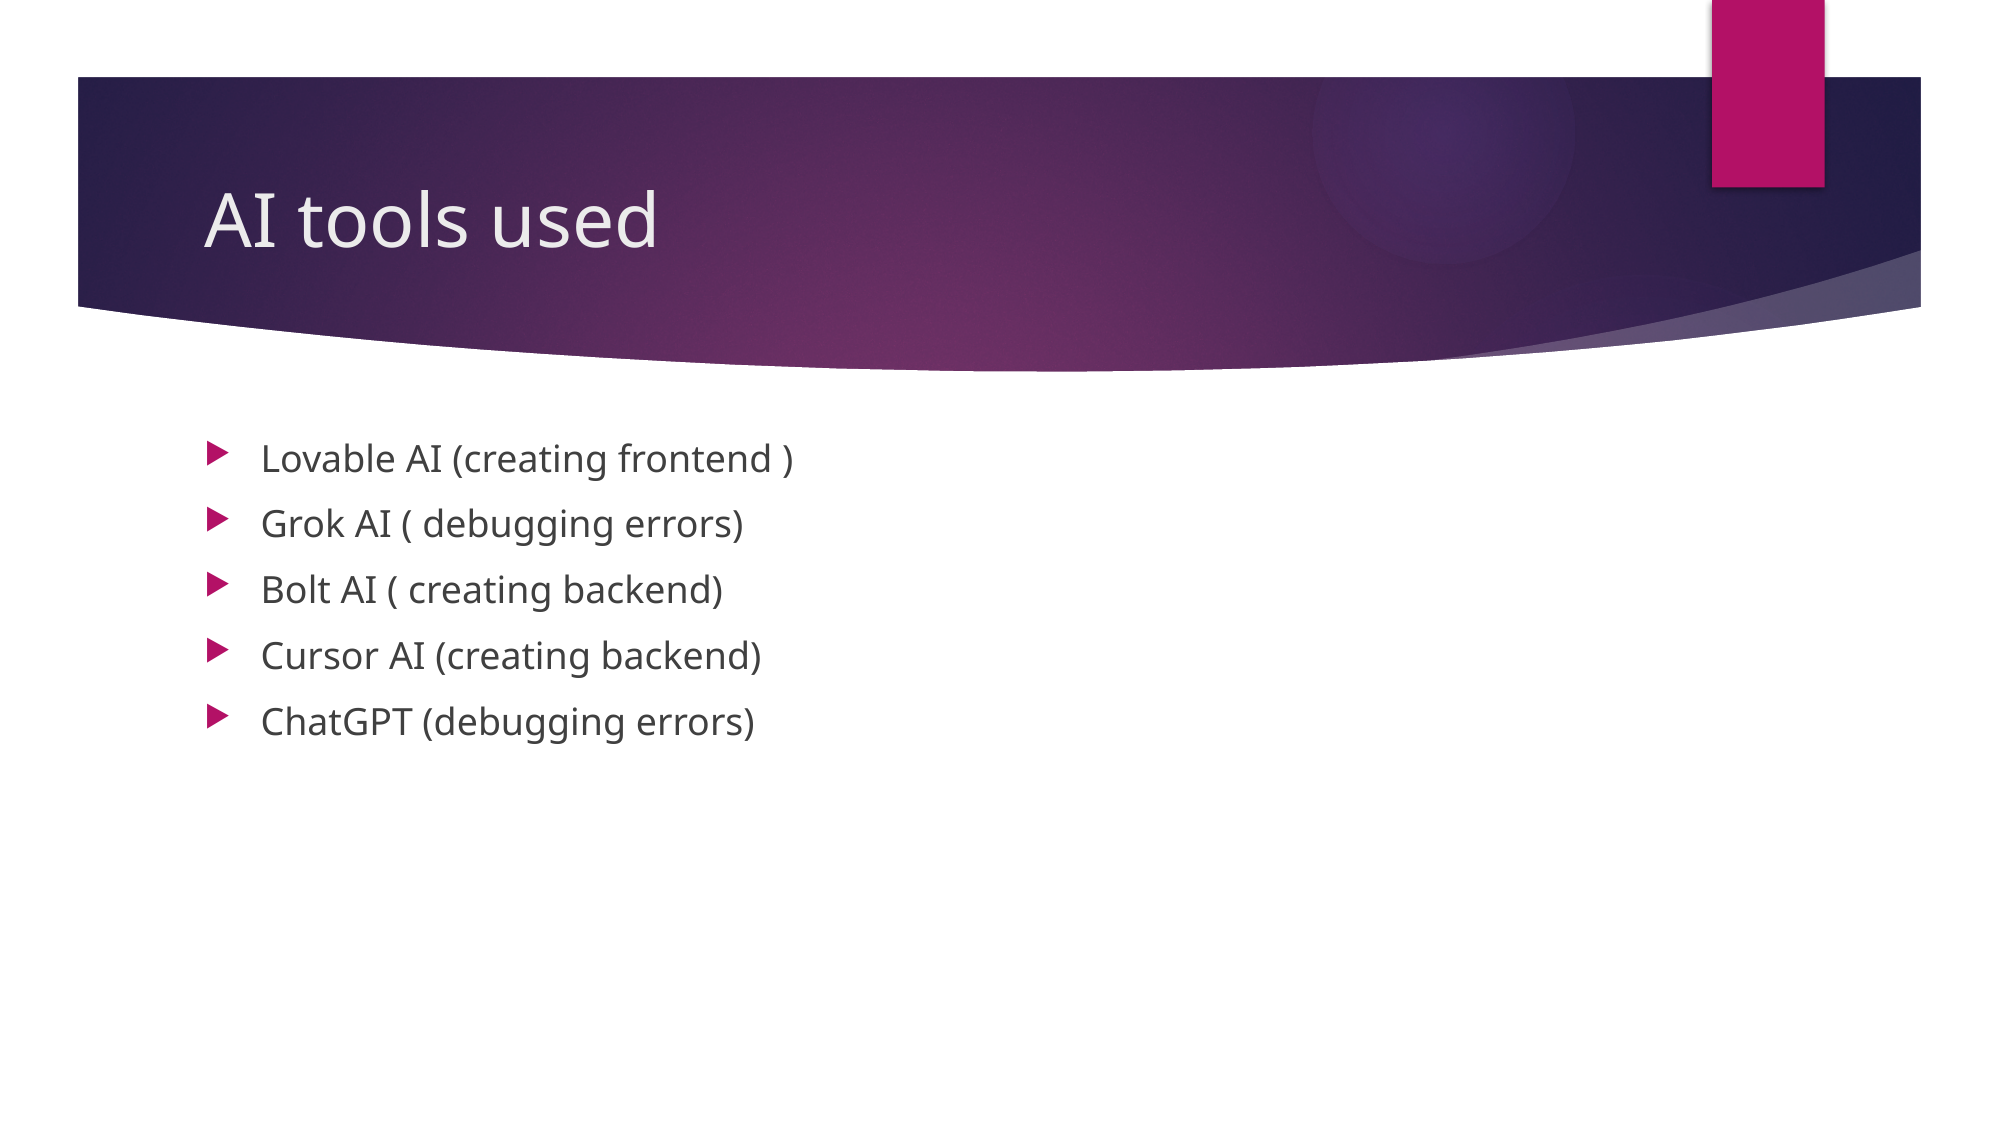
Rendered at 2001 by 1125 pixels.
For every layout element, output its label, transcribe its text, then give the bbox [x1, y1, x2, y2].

list Lovable AI (creating frontend ) Grok AI ( debugging errors) Bolt AI ( creating backend) Cursor AI (creating backend) ChatGPT (debugging errors) [189, 427, 1638, 988]
title AI tools used [189, 159, 1627, 276]
